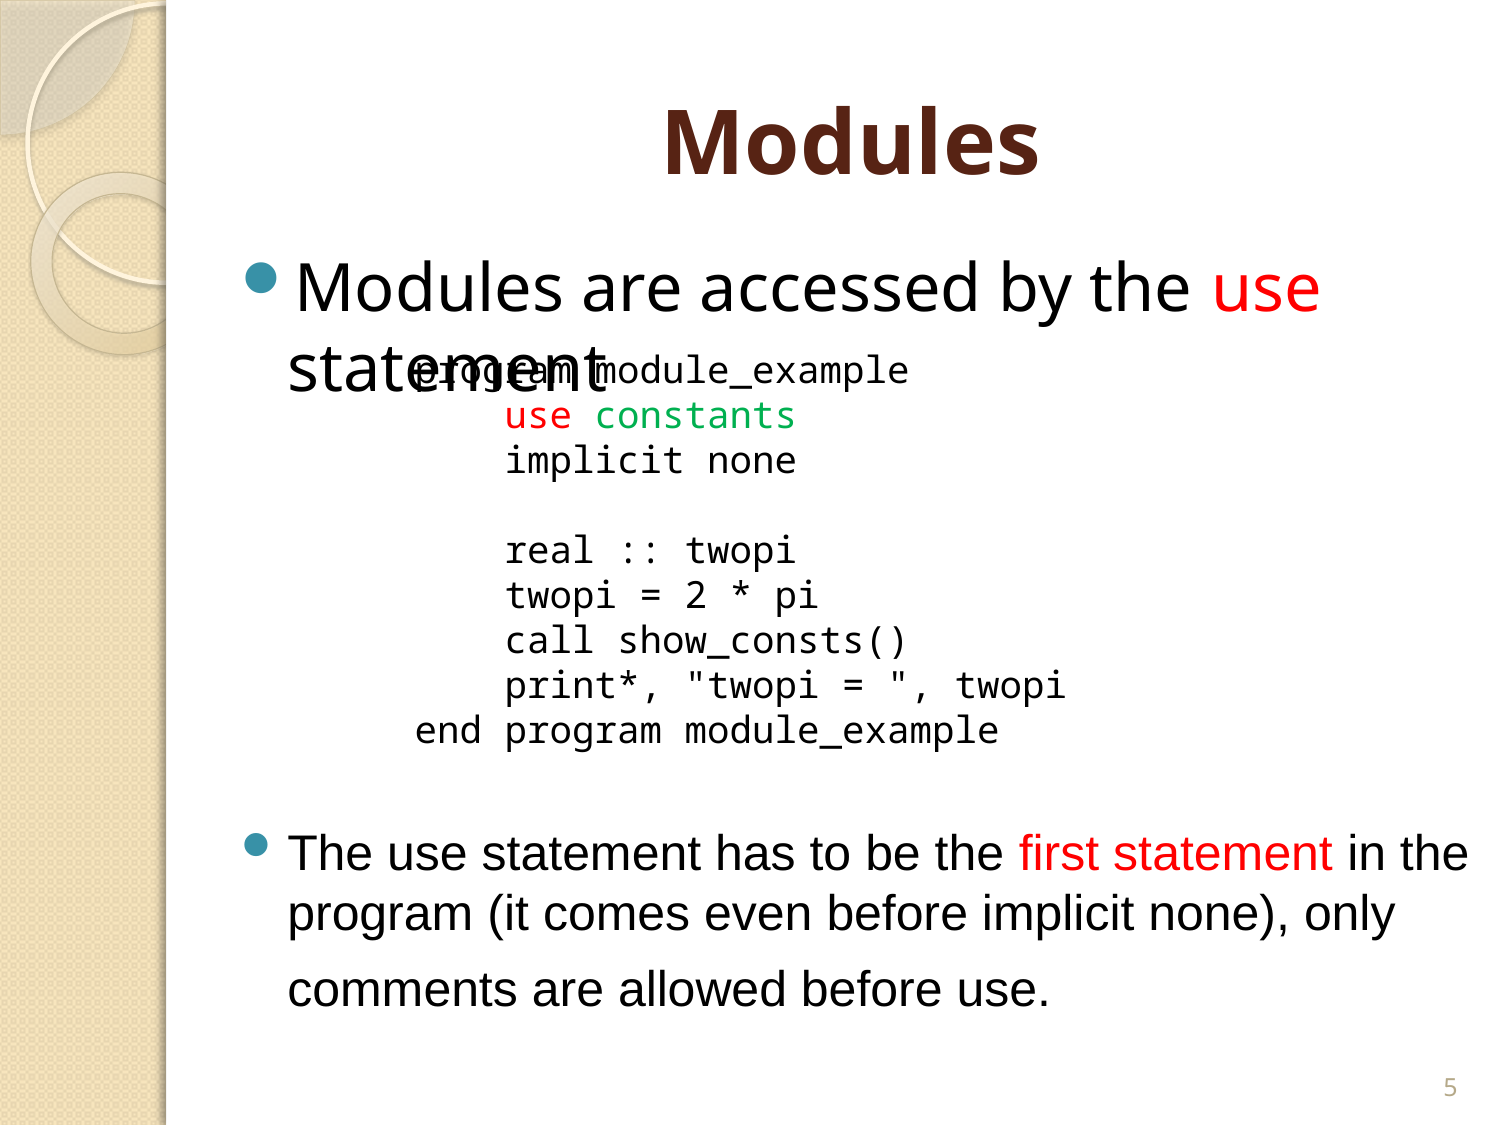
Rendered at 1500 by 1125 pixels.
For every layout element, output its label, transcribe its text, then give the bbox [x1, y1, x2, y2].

text_box program module_example use constants implicit none real :: twopi twopi = 2 * pi call show_consts() print*, "twopi = ", twopi end program module_example [399, 338, 1150, 759]
list Modules are accessed by the use statement [212, 237, 1500, 338]
text_box The use statement has to be the first statement in the program (it comes even before implicit none), only comments are allowed before use. [212, 812, 1500, 1025]
title Modules [235, 45, 1466, 233]
slide_number 5 [1413, 1034, 1488, 1113]
